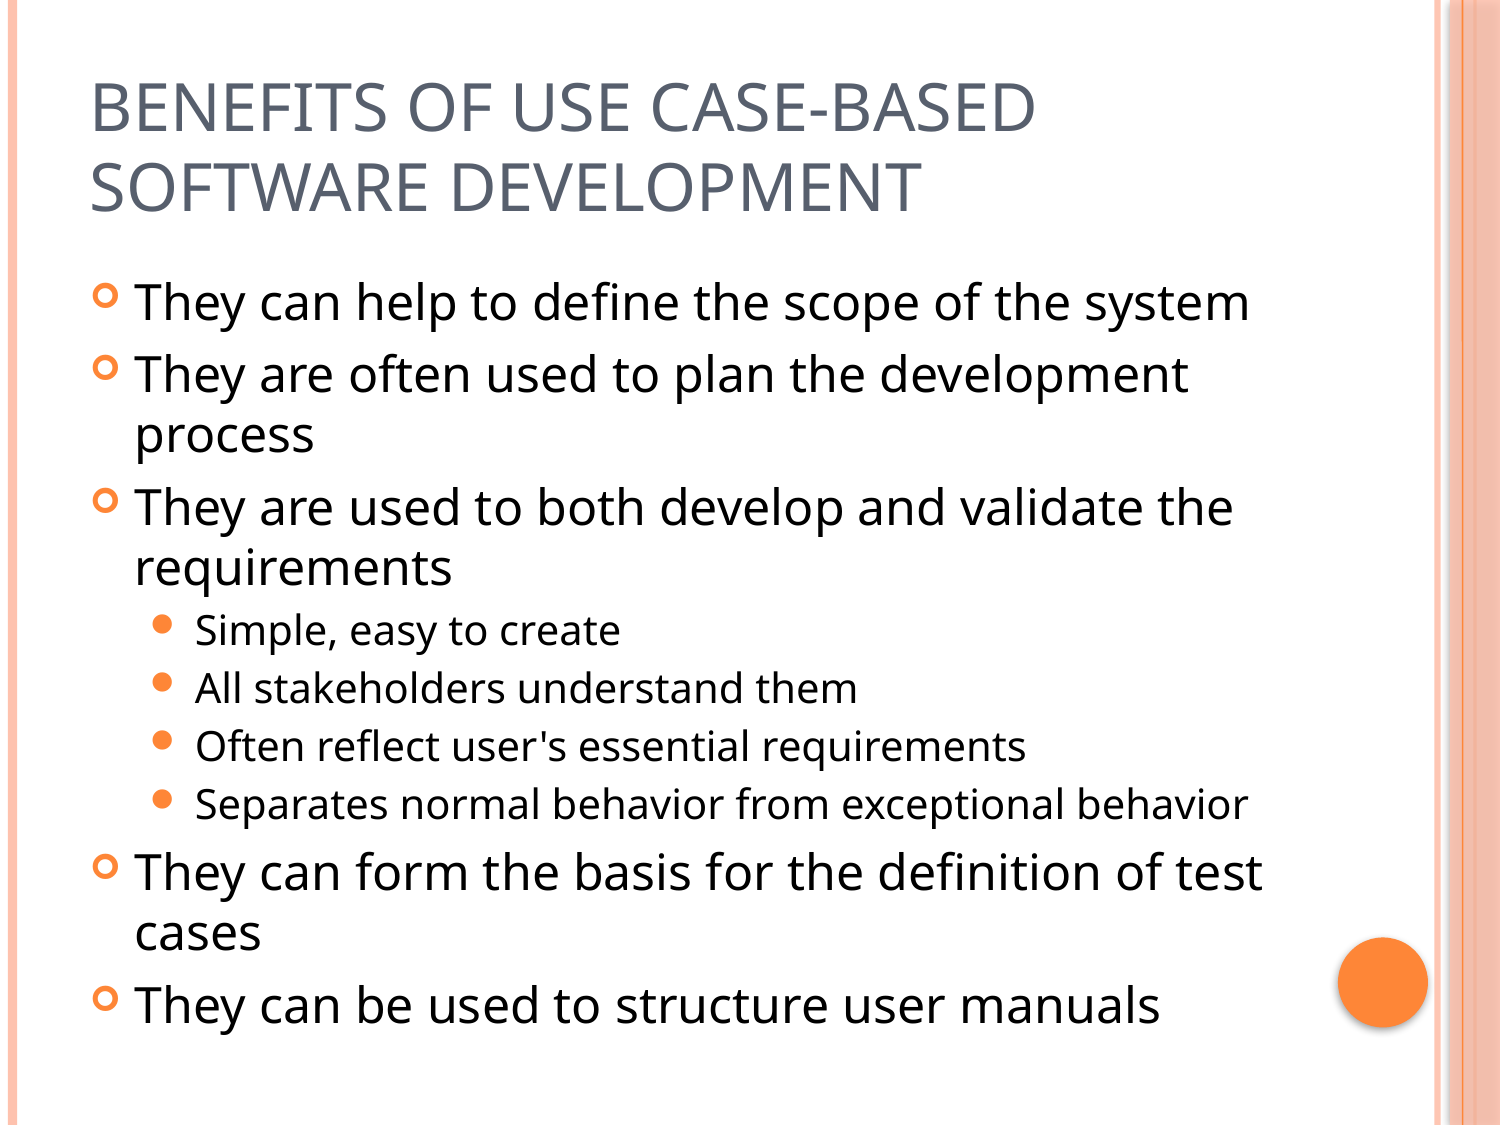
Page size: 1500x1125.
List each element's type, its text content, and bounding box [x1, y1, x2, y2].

list They can help to define the scope of the system They are often used to plan the development process They are used to both develop and validate the requirements Simple, easy to create All stakeholders understand them Often reflect user's essential requirements Separates normal behavior from exceptional behavior They can form the basis for the definition of test cases They can be used to structure user manuals [75, 262, 1300, 1062]
title Benefits of Use Case-Based Software Development [75, 45, 1300, 233]
